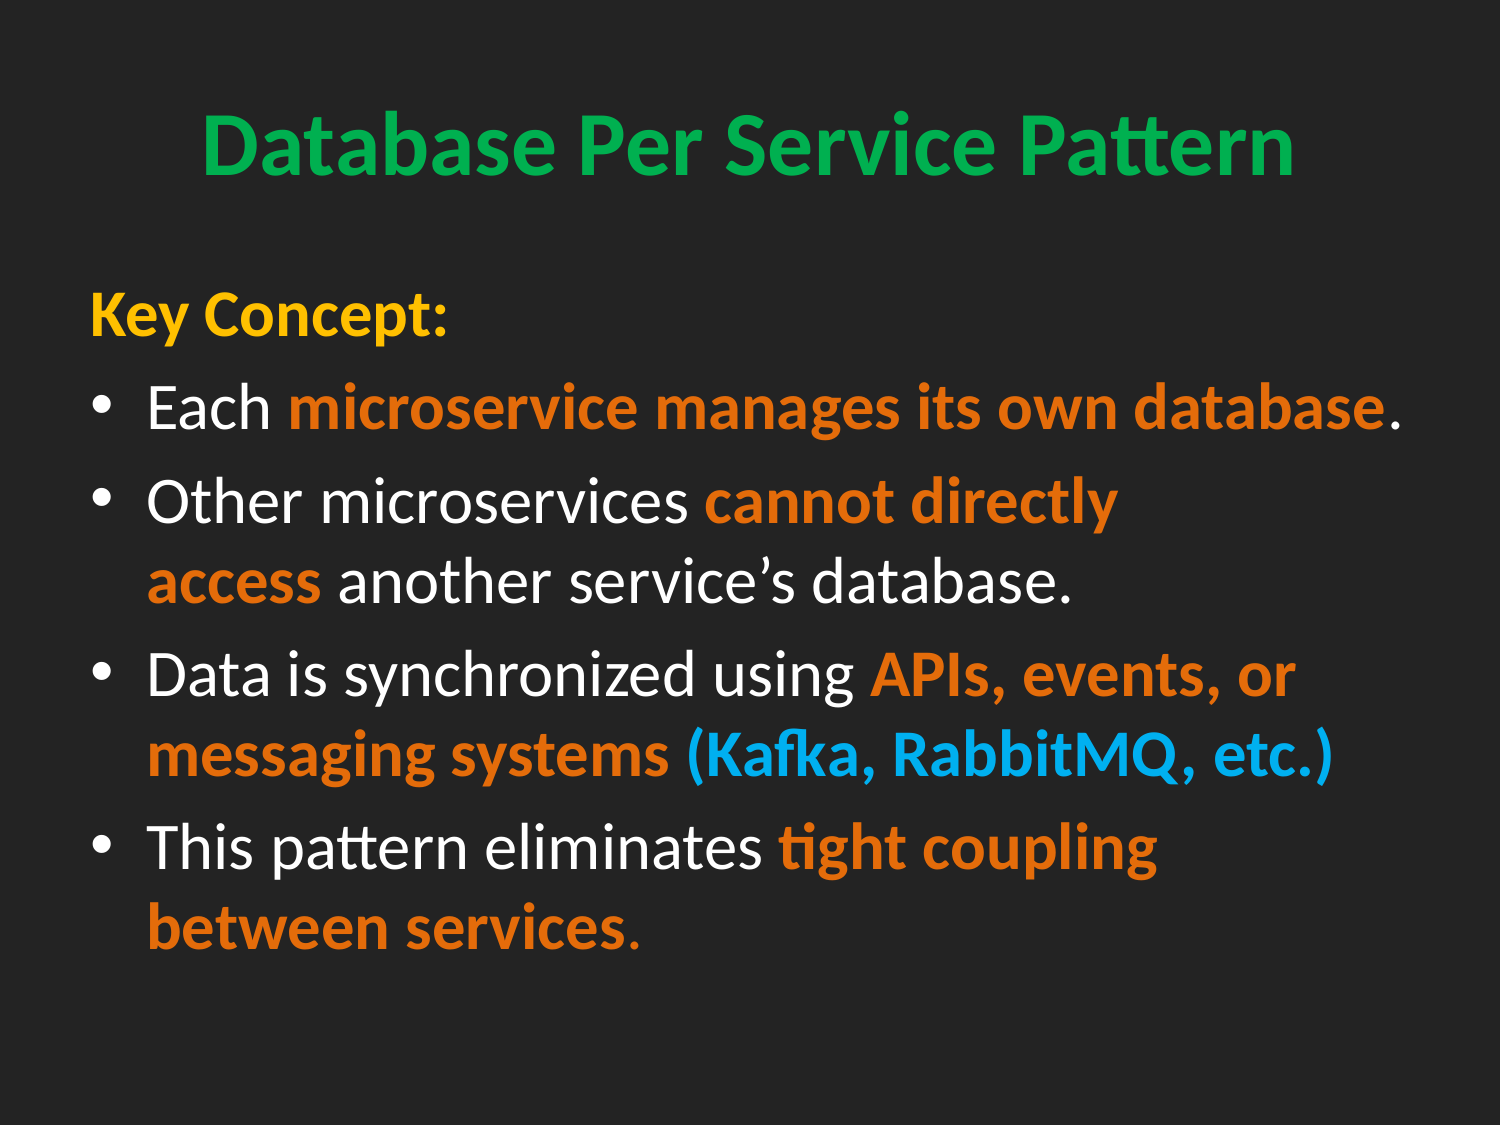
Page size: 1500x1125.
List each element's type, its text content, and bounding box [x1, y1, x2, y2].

title Database Per Service Pattern [75, 45, 1425, 233]
list Key Concept: Each microservice manages its own database. Other microservices cannot directly access another service’s database. Data is synchronized using APIs, events, or messaging systems (Kafka, RabbitMQ, etc.) This pattern eliminates tight coupling between services. [75, 262, 1425, 1005]
